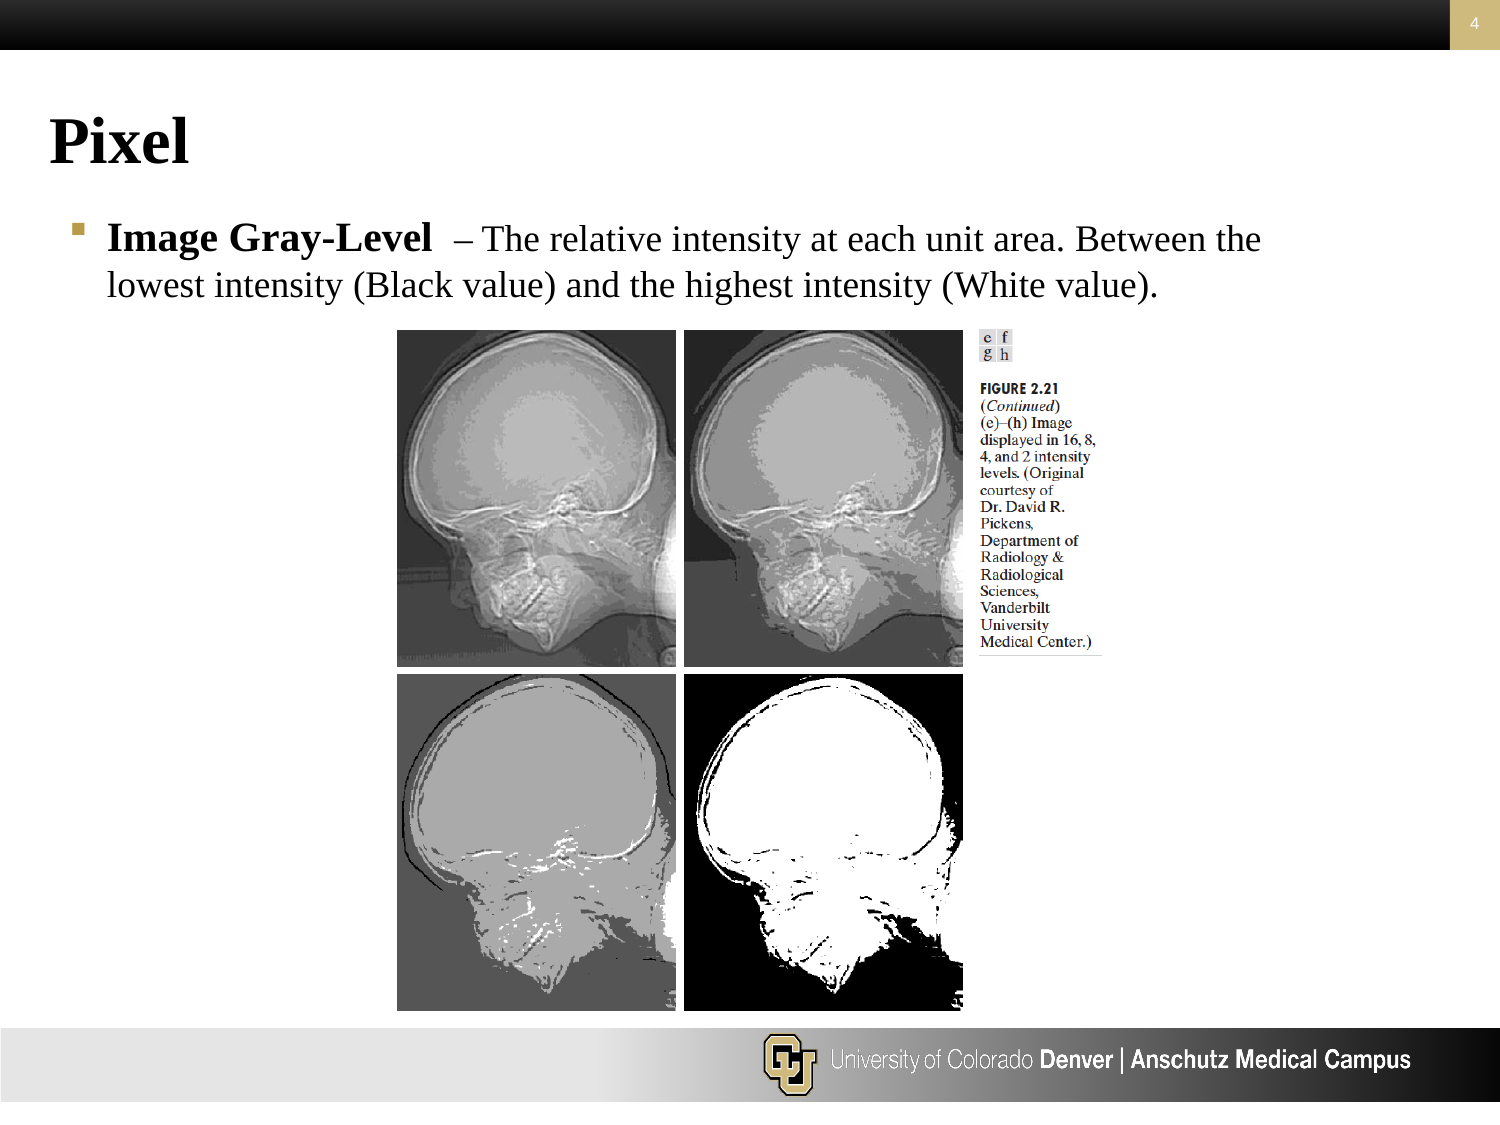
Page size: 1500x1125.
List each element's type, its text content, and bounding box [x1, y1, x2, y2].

title Pixel [49, 89, 1362, 202]
picture [762, 1032, 1411, 1097]
list Image Gray-Level – The relative intensity at each unit area. Between the lowest intensity (Black value) and the highest intensity (White value). [68, 201, 1382, 840]
slide_number 4 [1449, 0, 1500, 53]
picture [385, 314, 1112, 1023]
